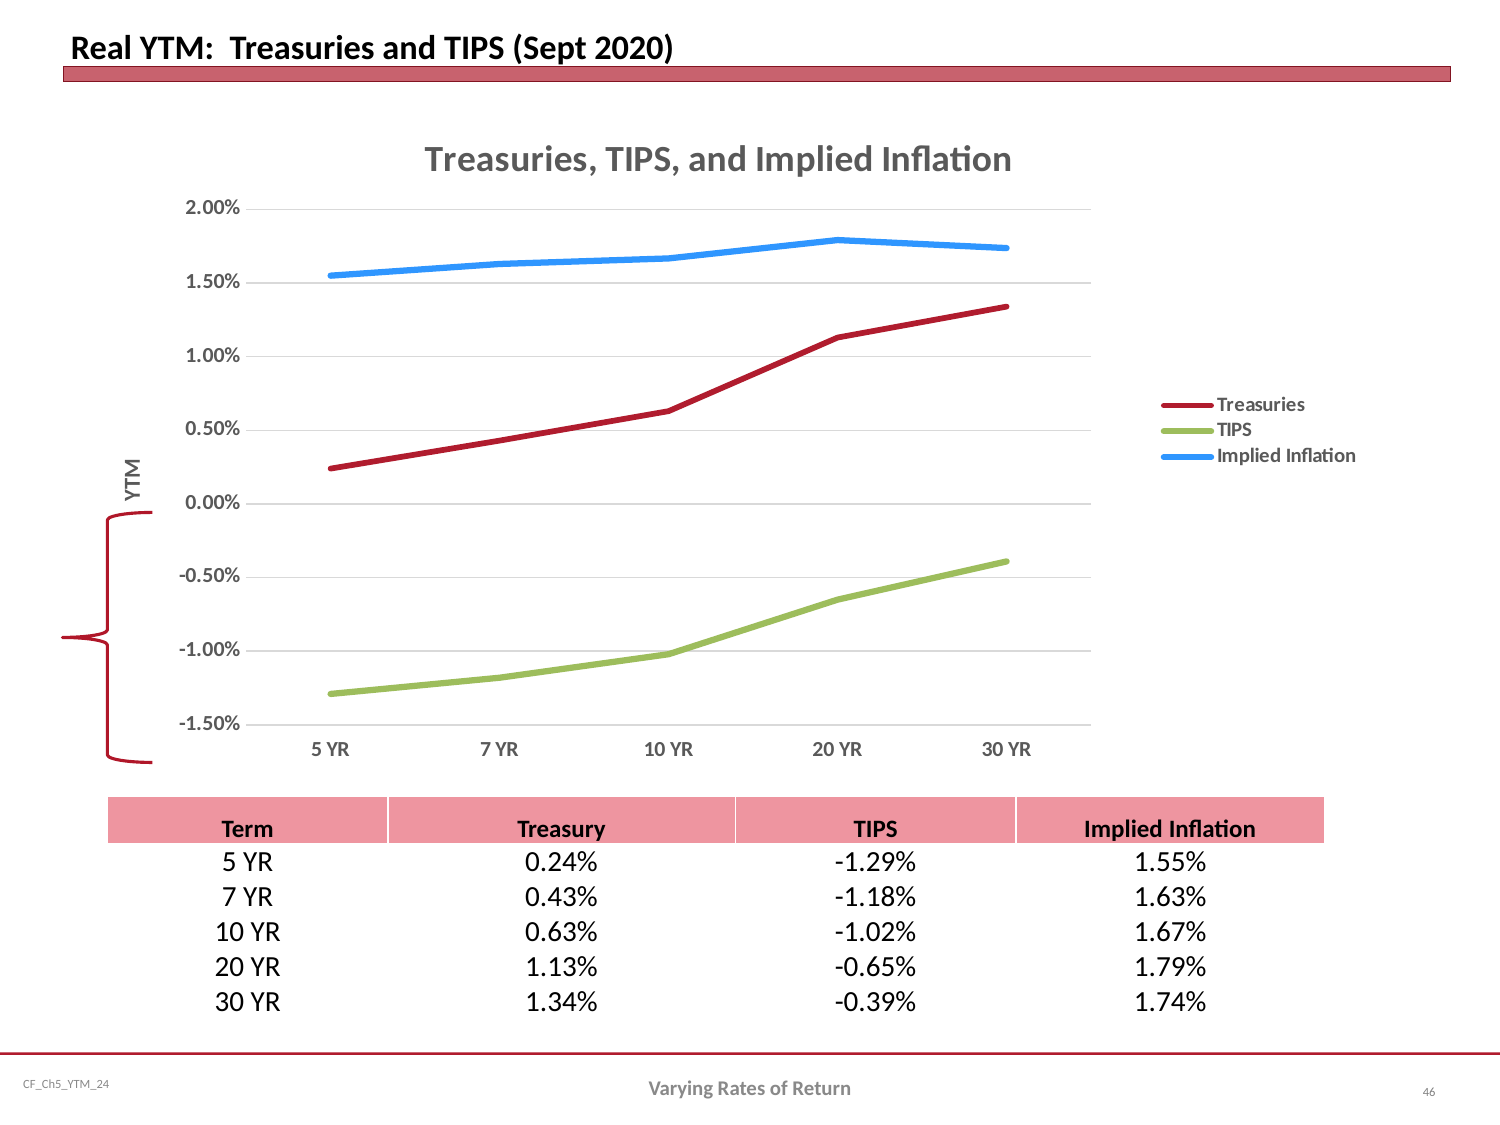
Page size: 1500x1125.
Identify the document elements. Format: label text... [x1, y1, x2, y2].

table_cell 0.24% [389, 845, 735, 878]
table_cell 0.63% [389, 915, 735, 948]
table_cell -1.02% [736, 915, 1015, 948]
table_cell 1.13% [389, 950, 735, 983]
table_cell 20 YR [108, 950, 387, 983]
table_header TIPS [736, 797, 1015, 843]
table_cell 5 YR [108, 845, 387, 878]
table_cell 1.63% [1017, 880, 1324, 913]
table_cell 30 YR [108, 985, 387, 1018]
table_header Term [108, 797, 387, 843]
table_header Implied Inflation [1017, 797, 1324, 843]
table_cell 0.43% [389, 880, 735, 913]
title Real YTM: Treasuries and TIPS (Sept 2020) [62, 6, 1451, 67]
chart [62, 112, 1376, 763]
table_cell 1.67% [1017, 915, 1324, 948]
table_cell -0.65% [736, 950, 1015, 983]
table_cell 1.74% [1017, 985, 1324, 1018]
footer Varying Rates of Return [512, 1056, 988, 1117]
table_cell 10 YR [108, 915, 387, 948]
table_cell 1.55% [1017, 845, 1324, 878]
table_cell 1.79% [1017, 950, 1324, 983]
table_cell -1.18% [736, 880, 1015, 913]
table_cell 1.34% [389, 985, 735, 1018]
table_cell -1.29% [736, 845, 1015, 878]
table_cell 7 YR [108, 880, 387, 913]
table_cell -0.39% [736, 985, 1015, 1018]
slide_number 46 [1375, 1061, 1451, 1122]
table_header Treasury [389, 797, 735, 843]
